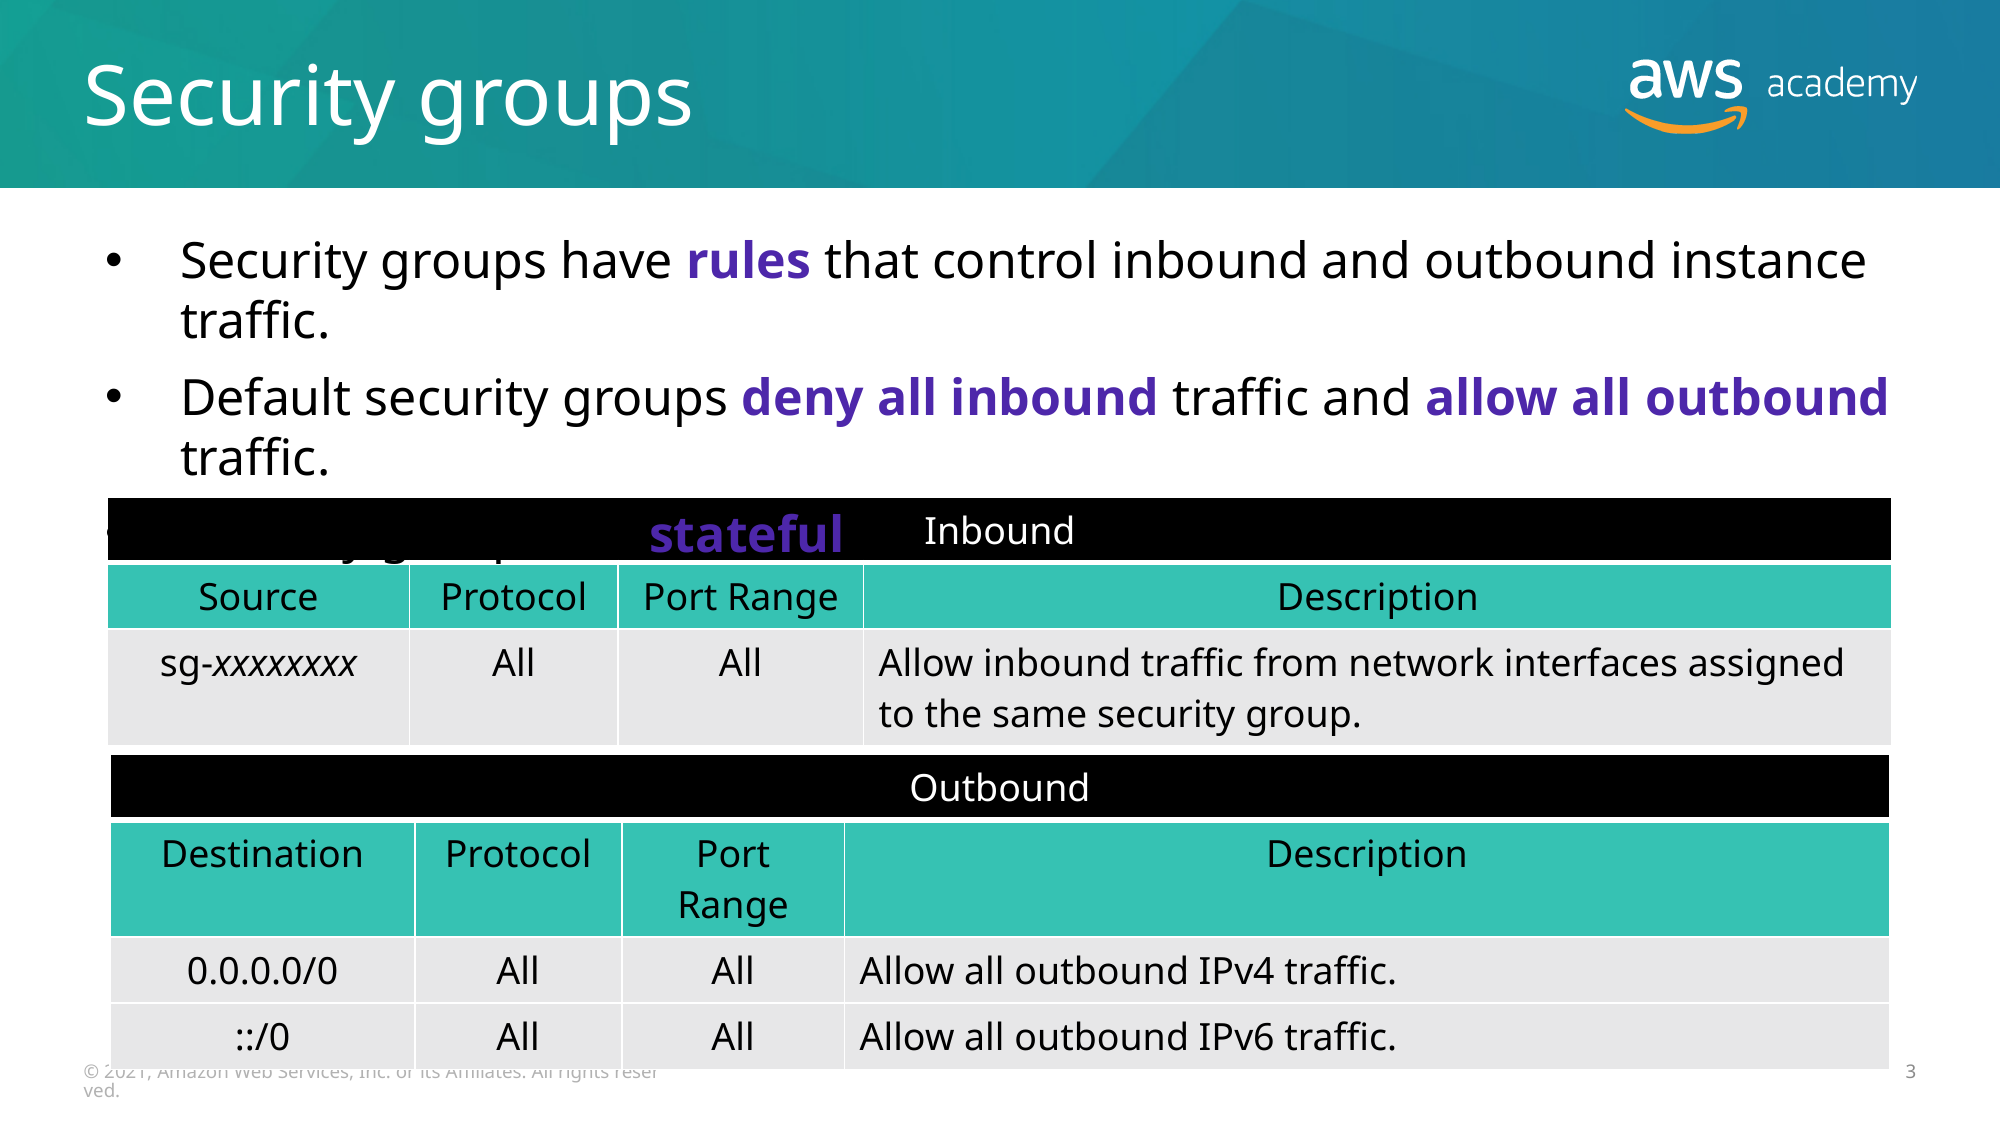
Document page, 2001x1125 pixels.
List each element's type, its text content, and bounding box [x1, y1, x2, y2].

table_cell sg-xxxxxxxx [108, 630, 409, 745]
table_cell Port Range [623, 823, 844, 936]
footer © 2021, Amazon Web Services, Inc. or its Affiliates. All rights reserved. [68, 1042, 682, 1103]
table_cell Allow all outbound IPv4 traffic. [845, 938, 1889, 1002]
table_cell All [619, 630, 863, 745]
table_header Outbound [111, 755, 1889, 817]
table_cell ::/0 [111, 1004, 414, 1069]
table_cell Allow inbound traffic from network interfaces assigned to the same security group. [864, 630, 1891, 745]
table_cell All [623, 938, 844, 1002]
table_cell All [416, 938, 621, 1002]
table_cell Protocol [410, 570, 617, 628]
table_cell Source [108, 570, 409, 628]
picture [0, 0, 2000, 188]
table_cell All [623, 1004, 844, 1069]
table_cell Description [845, 823, 1889, 936]
slide_number 3 [1481, 1042, 1932, 1103]
table_cell 0.0.0.0/0 [111, 938, 414, 1002]
table_cell Protocol [416, 823, 621, 936]
title Security groups [68, 59, 1551, 138]
table_cell Port Range [619, 570, 863, 628]
text_box Security groups have rules that control inbound and outbound instance traffic. Default security groups deny all inbound traffic and allow all outbound traffic. Security groups are stateful. [90, 221, 1910, 570]
table_cell Description [864, 570, 1891, 628]
table_cell Destination [111, 823, 414, 936]
table_cell Allow all outbound IPv6 traffic. [845, 1004, 1889, 1069]
table_cell All [416, 1004, 621, 1069]
table_cell All [410, 630, 617, 745]
